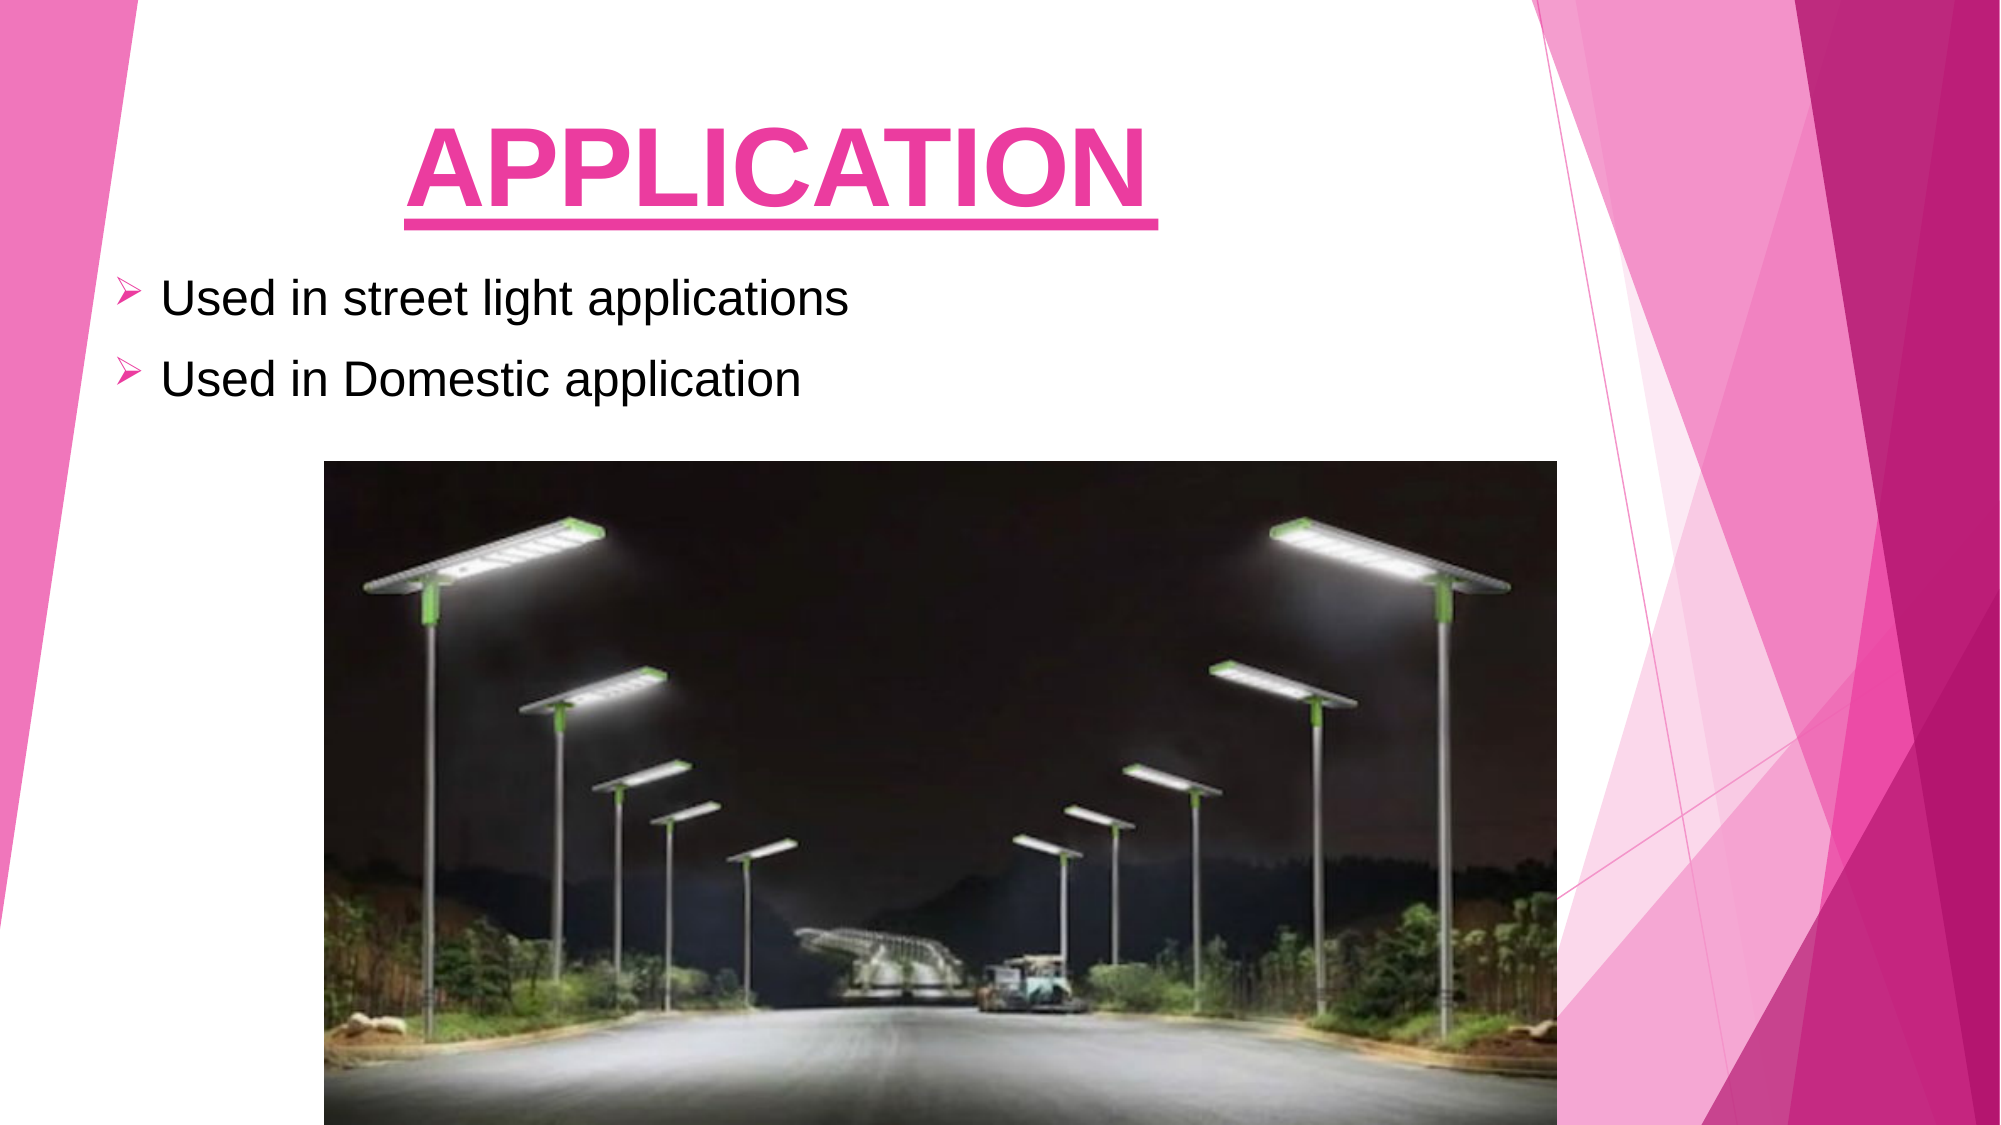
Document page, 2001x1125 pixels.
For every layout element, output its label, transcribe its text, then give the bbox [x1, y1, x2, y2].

title APPLICATION [402, 92, 1161, 283]
text_box [404, 218, 1159, 231]
text_box Used in street light applications Used in Domestic application [111, 242, 855, 407]
text_box [0, 0, 139, 930]
picture [324, 461, 1557, 1125]
